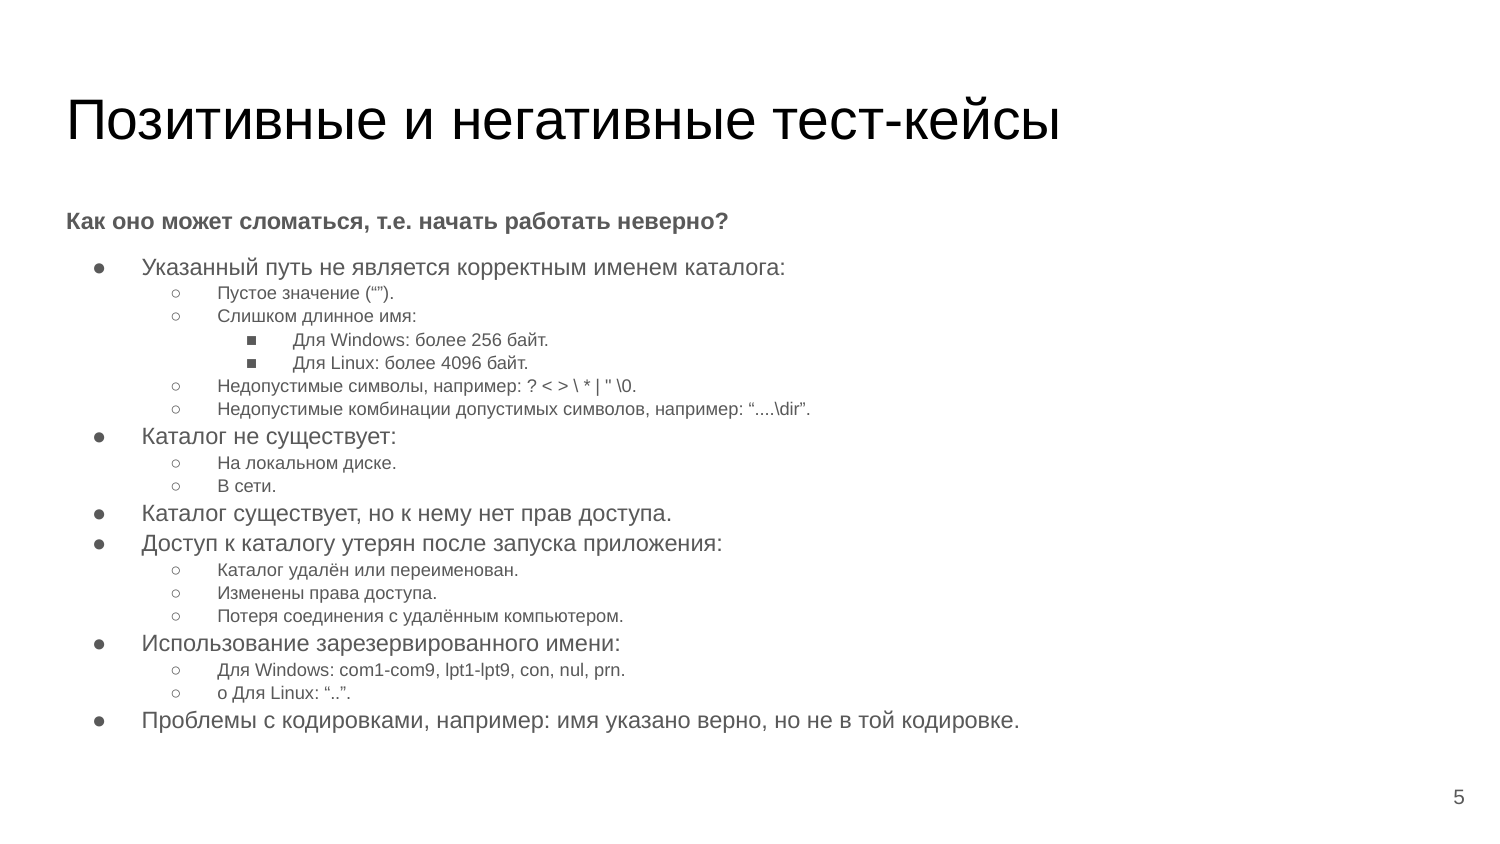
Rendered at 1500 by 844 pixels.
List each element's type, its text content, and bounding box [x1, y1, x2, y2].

list Как оно может сломаться, т.е. начать работать неверно? Указанный путь не является корректным именем каталога: Пустое значение (“”). Слишком длинное имя: Для Windows: более 256 байт. Для Linux: более 4096 байт. Недопустимые символы, например: ? < > \ * | " \0. Недопустимые комбинации допустимых символов, например: “....\dir”. Каталог не существует: На локальном диске. В сети. Каталог существует, но к нему нет прав доступа. Доступ к каталогу утерян после запуска приложения: Каталог удалён или переименован. Изменены права доступа. Потеря соединения с удалённым компьютером. Использование зарезервированного имени: Для Windows: com1-com9, lpt1-lpt9, con, nul, prn. o Для Linux: “..”. Проблемы с кодировками, например: имя указано верно, но не в той кодировке. [51, 189, 1449, 750]
slide_number ‹#› [1389, 764, 1480, 830]
title Позитивные и негативные тест-кейсы [51, 72, 1449, 167]
